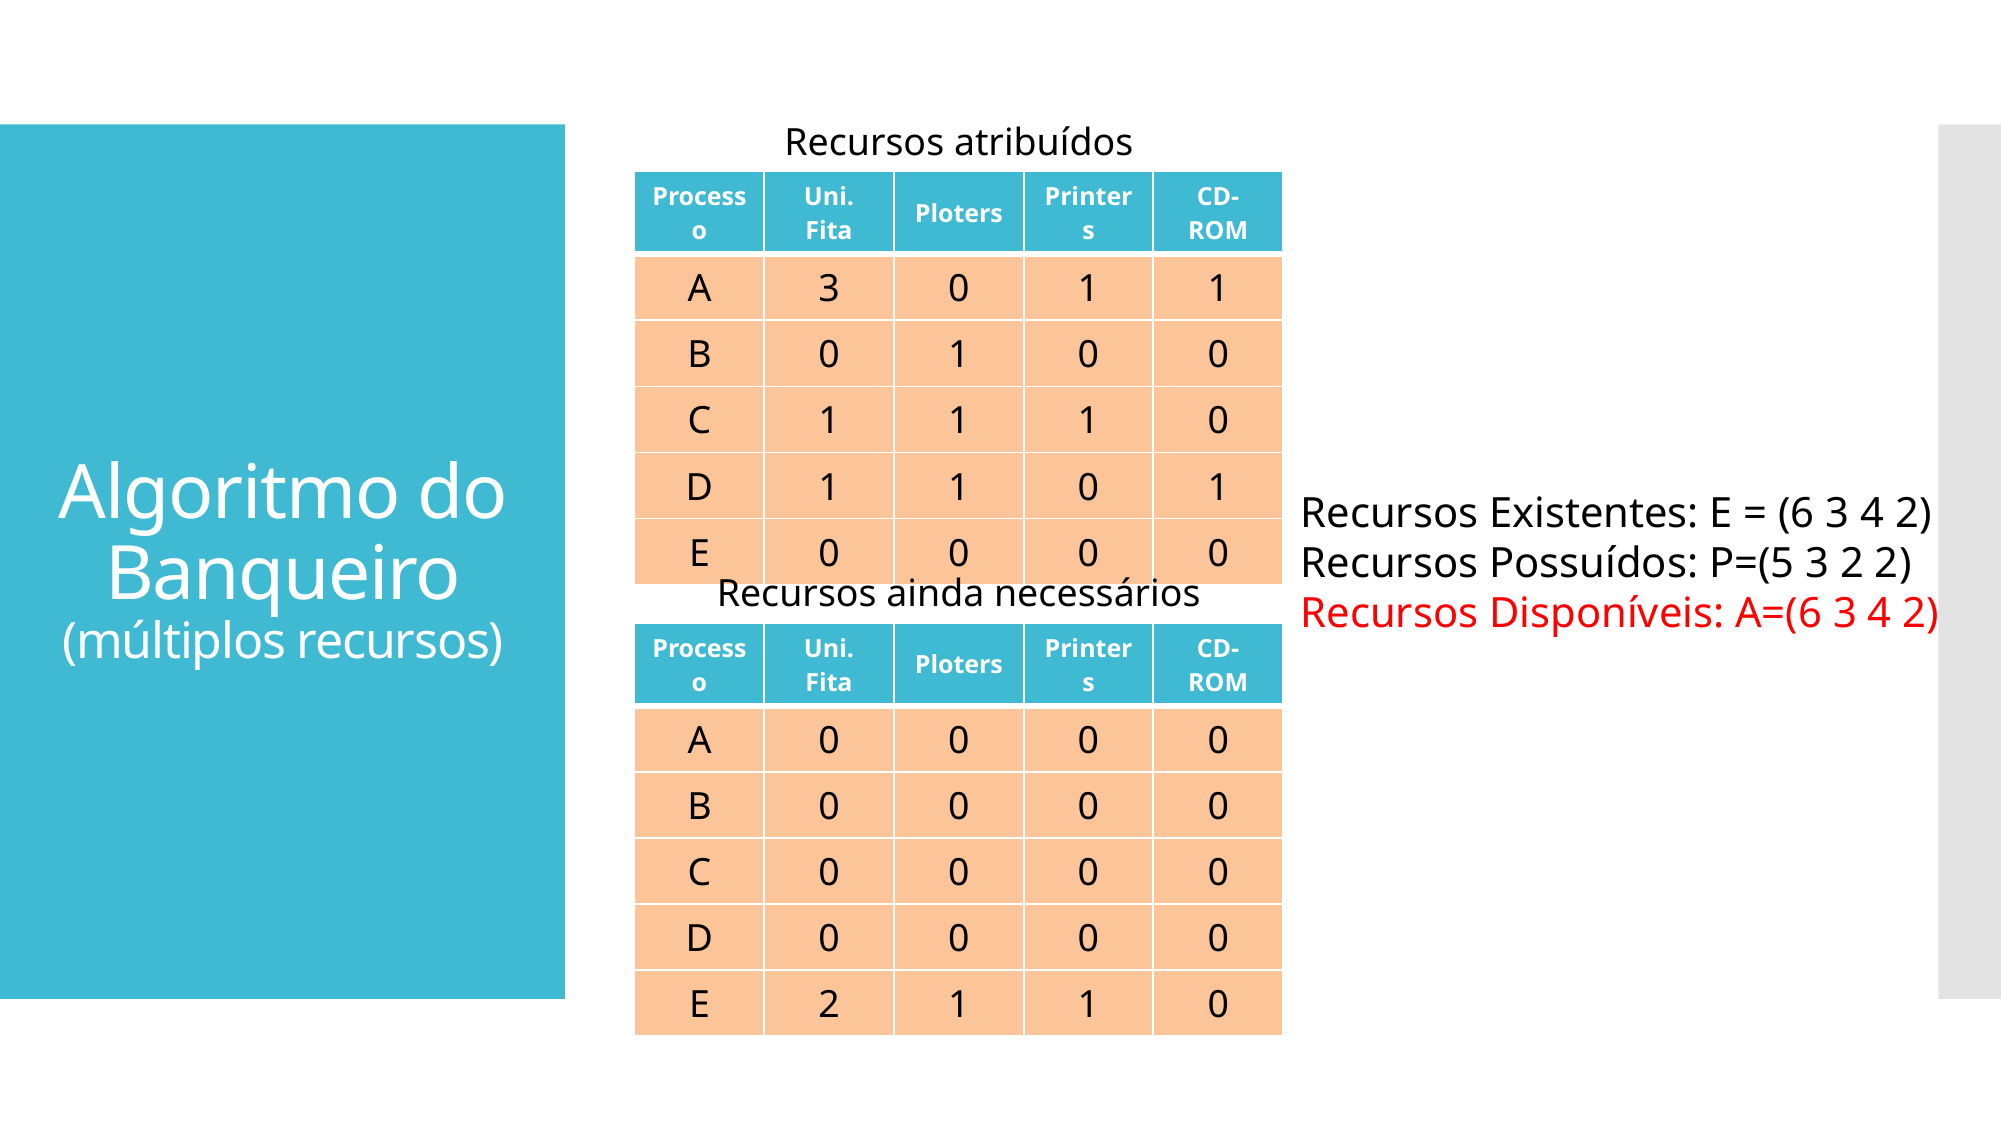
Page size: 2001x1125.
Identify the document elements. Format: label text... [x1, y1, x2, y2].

table_header Processo [635, 172, 763, 251]
table_cell 1 [1025, 971, 1152, 1035]
table_cell 1 [765, 453, 893, 518]
table_cell B [635, 773, 763, 837]
table_cell 0 [765, 519, 893, 562]
table_cell 0 [765, 321, 893, 386]
table_cell 1 [1025, 387, 1152, 452]
title Algoritmo do Banqueiro (múltiplos recursos) [41, 184, 525, 940]
table_cell 1 [1025, 257, 1152, 319]
table_cell 0 [895, 257, 1023, 319]
table_header Ploters [895, 172, 1023, 251]
text_box Recursos atribuídos [769, 110, 1149, 171]
table_header Ploters [895, 624, 1023, 703]
table_cell 0 [1154, 387, 1282, 452]
table_cell 0 [1154, 709, 1282, 771]
table_cell 0 [1154, 905, 1282, 969]
table_cell 0 [765, 905, 893, 969]
table_cell 0 [895, 709, 1023, 771]
table_cell 0 [1025, 321, 1152, 386]
text_box Recursos ainda necessários [702, 562, 1216, 622]
table_header Printers [1025, 172, 1152, 251]
table_header CD-ROM [1154, 624, 1282, 703]
table_header Uni. Fita [765, 624, 893, 703]
table_cell 1 [895, 453, 1023, 518]
table_cell 0 [765, 773, 893, 837]
table_cell 0 [765, 839, 893, 903]
table_cell 0 [895, 905, 1023, 969]
table_cell 1 [895, 387, 1023, 452]
table_cell 0 [895, 839, 1023, 903]
table_cell 0 [1154, 519, 1282, 584]
table_header Uni. Fita [765, 172, 893, 251]
table_cell 1 [895, 321, 1023, 386]
table_cell 0 [1154, 971, 1282, 1035]
table_cell A [635, 709, 763, 771]
table_header Printers [1025, 624, 1152, 703]
table_cell C [635, 387, 763, 452]
table_cell 0 [1025, 839, 1152, 903]
table_cell 0 [765, 709, 893, 771]
table_cell 3 [765, 257, 893, 319]
table_header CD-ROM [1154, 172, 1282, 251]
table_cell 1 [895, 971, 1023, 1035]
table_cell D [635, 905, 763, 969]
table_cell A [635, 257, 763, 319]
table_cell 1 [1154, 257, 1282, 319]
table_cell 2 [765, 971, 893, 1035]
table_cell B [635, 321, 763, 386]
table_cell 0 [1154, 839, 1282, 903]
table_cell 0 [1025, 773, 1152, 837]
table_header Processo [635, 624, 763, 703]
table_cell 1 [1154, 453, 1282, 518]
table_cell 0 [895, 773, 1023, 837]
table_cell 1 [765, 387, 893, 452]
table_cell E [635, 519, 763, 584]
table_cell E [635, 971, 763, 1035]
table_cell 0 [1025, 519, 1152, 562]
table_cell 0 [1154, 773, 1282, 837]
text_box Recursos Existentes: E = (6 3 4 2) Recursos Possuídos: P=(5 3 2 2) Recursos Disponíveis: A=(6 3 4 2) [1285, 478, 1955, 644]
table_cell 0 [1025, 905, 1152, 969]
table_cell C [635, 839, 763, 903]
table_cell 0 [895, 519, 1023, 562]
table_cell 0 [1154, 321, 1282, 386]
table_cell 0 [1025, 453, 1152, 518]
table_cell 0 [1025, 709, 1152, 771]
table_cell D [635, 453, 763, 518]
